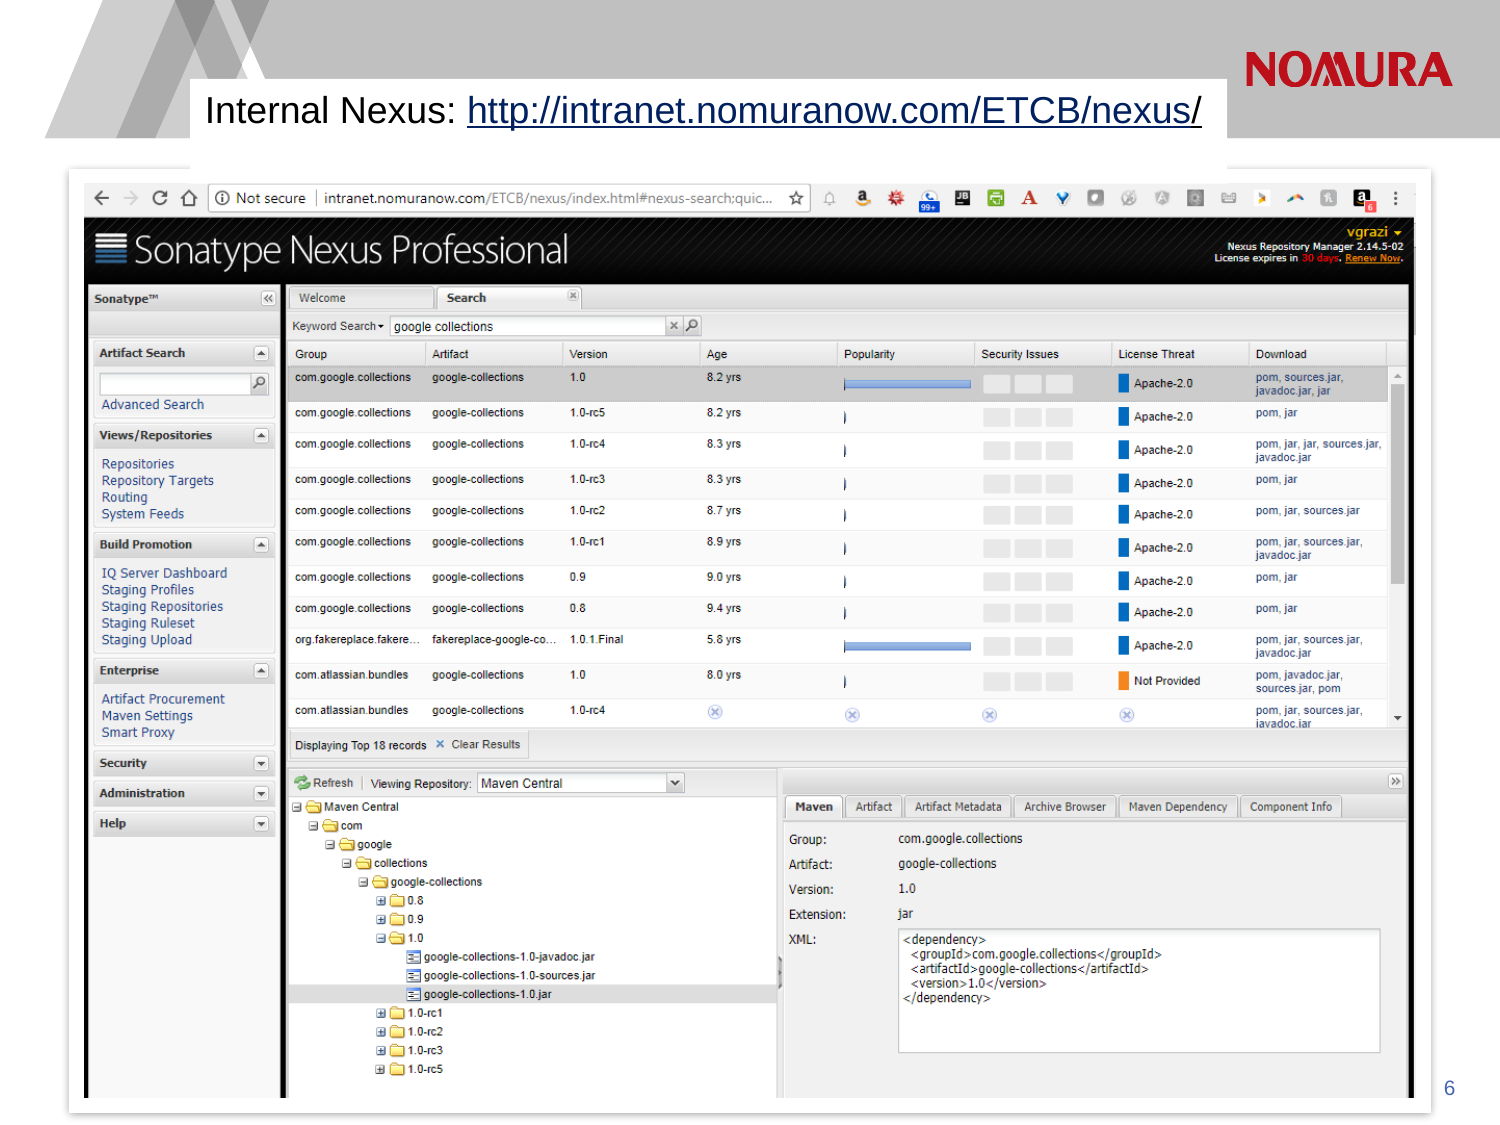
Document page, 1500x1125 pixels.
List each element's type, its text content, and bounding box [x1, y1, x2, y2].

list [83, 183, 1417, 1099]
footer 5 [1437, 1070, 1459, 1108]
text_box Internal Nexus: http://intranet.nomuranow.com/ETCB/nexus/ [190, 78, 1228, 181]
